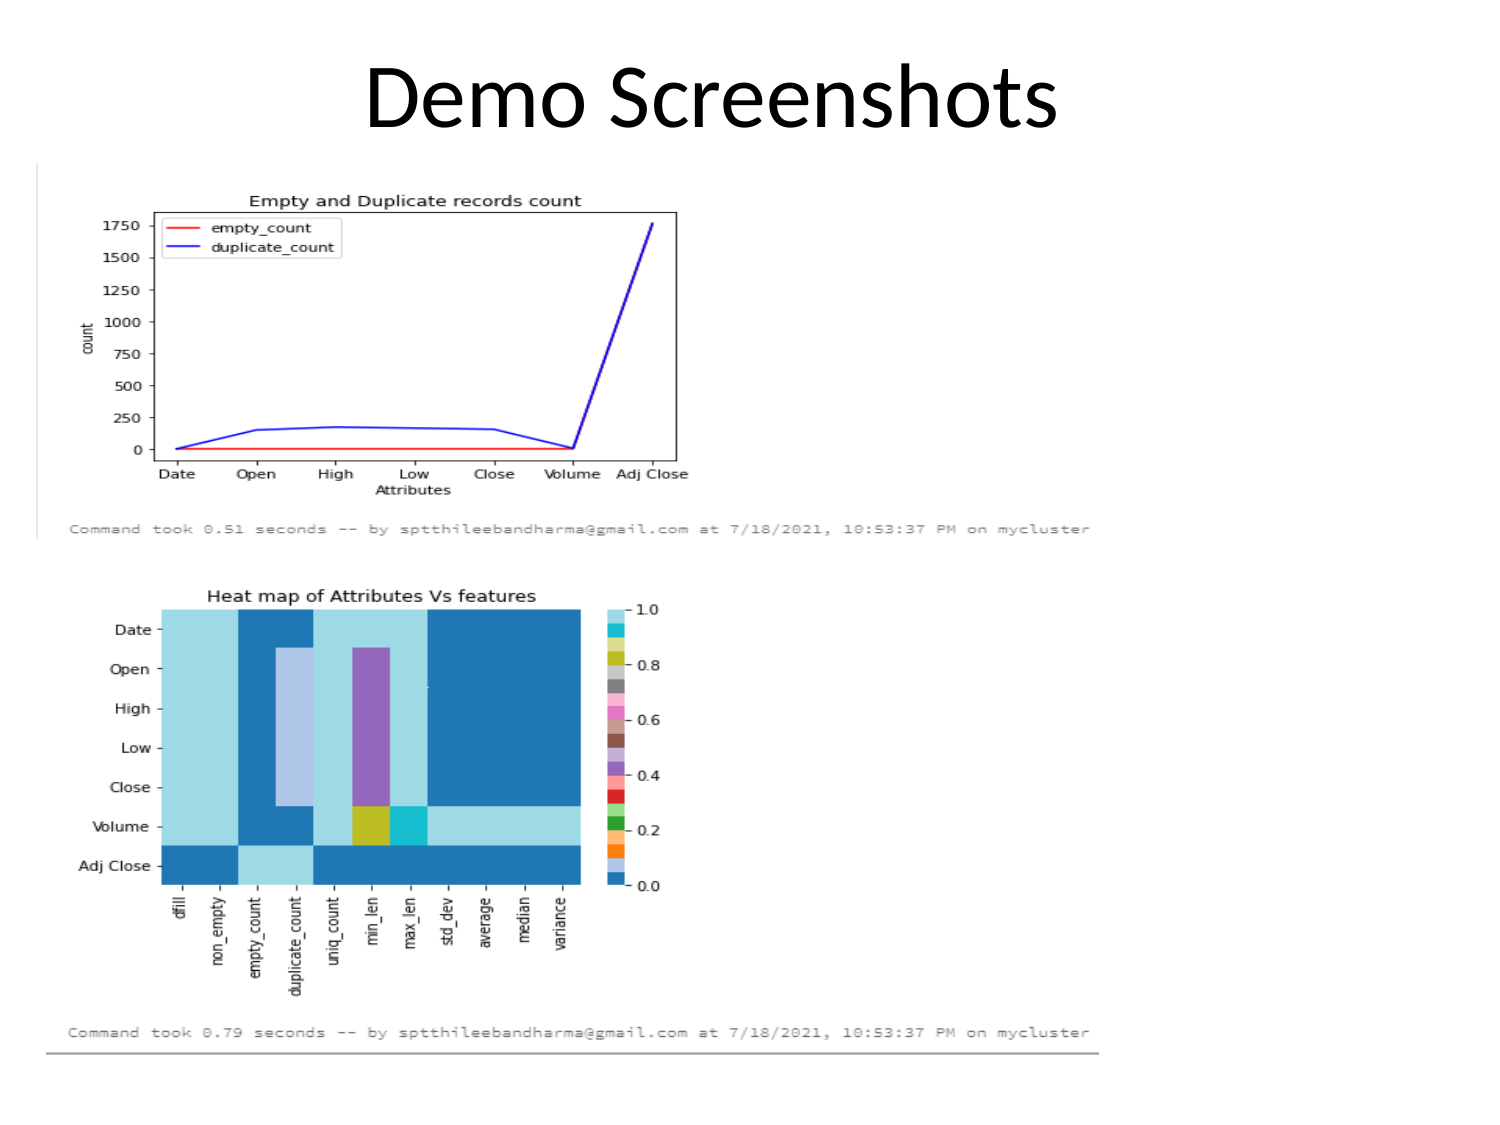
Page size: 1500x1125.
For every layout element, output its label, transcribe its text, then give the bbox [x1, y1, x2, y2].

picture [46, 550, 1099, 1055]
title Demo Screenshots [27, 0, 1397, 182]
picture [34, 163, 1198, 540]
